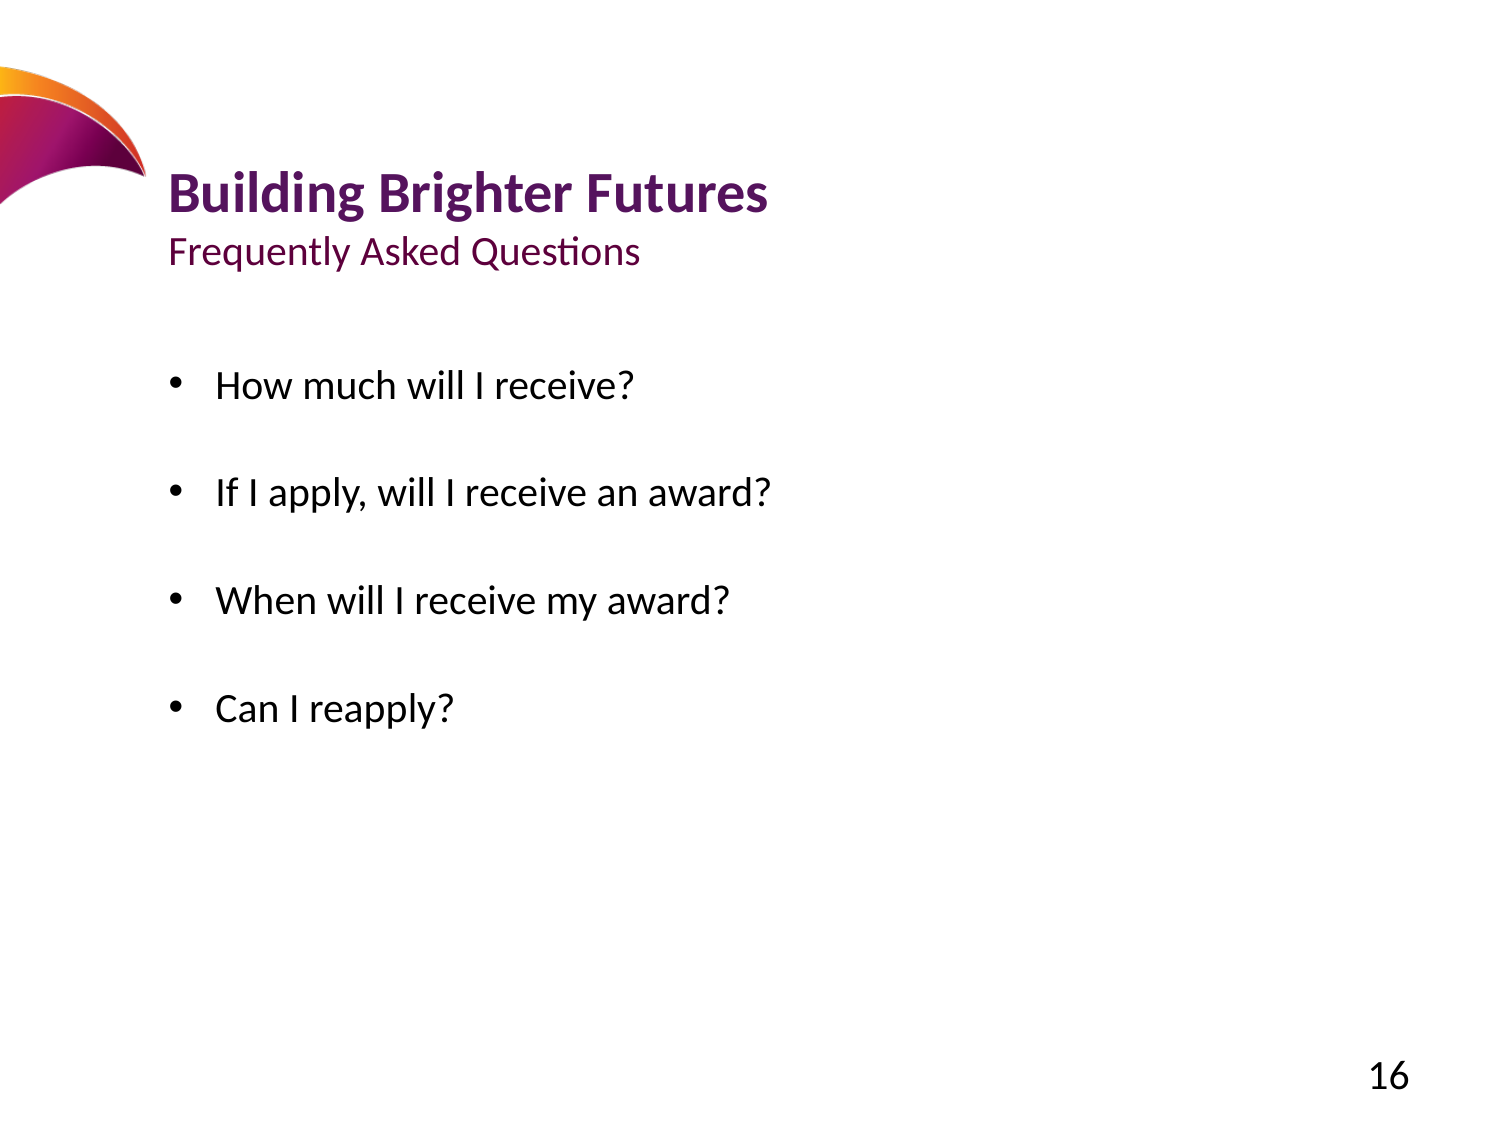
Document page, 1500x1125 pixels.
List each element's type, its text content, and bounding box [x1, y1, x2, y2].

list How much will I receive? If I apply, will I receive an award? When will I receive my award? Can I reapply? [153, 349, 1475, 1000]
title Building Brighter Futures Frequently Asked Questions [153, 149, 1500, 279]
picture [0, 62, 263, 215]
slide_number 16 [1287, 1042, 1425, 1103]
